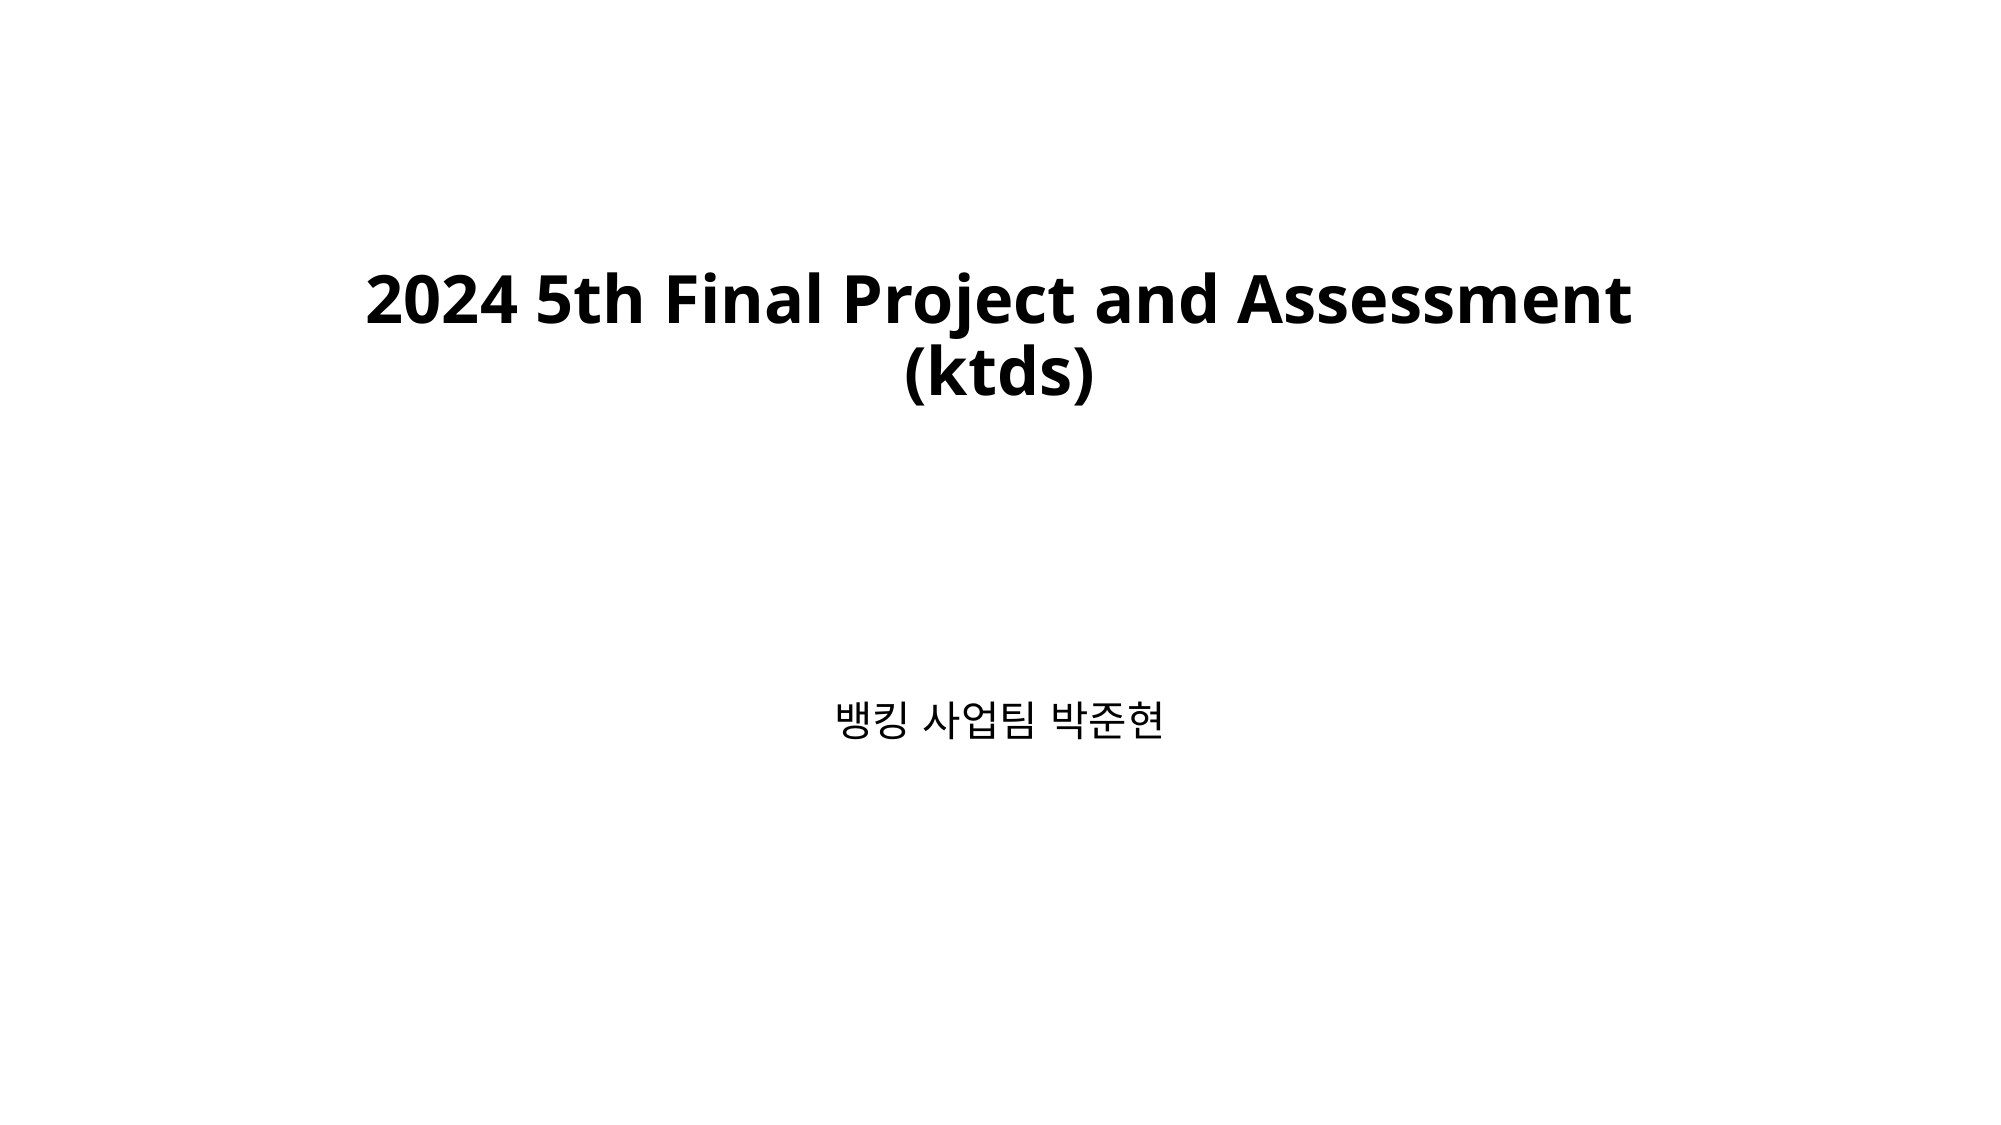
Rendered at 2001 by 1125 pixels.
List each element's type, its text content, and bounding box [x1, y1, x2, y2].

title 2024 5th Final Project and Assessment (ktds) [249, 287, 1750, 418]
subtitle 뱅킹 사업팀 박준현 [249, 692, 1750, 965]
